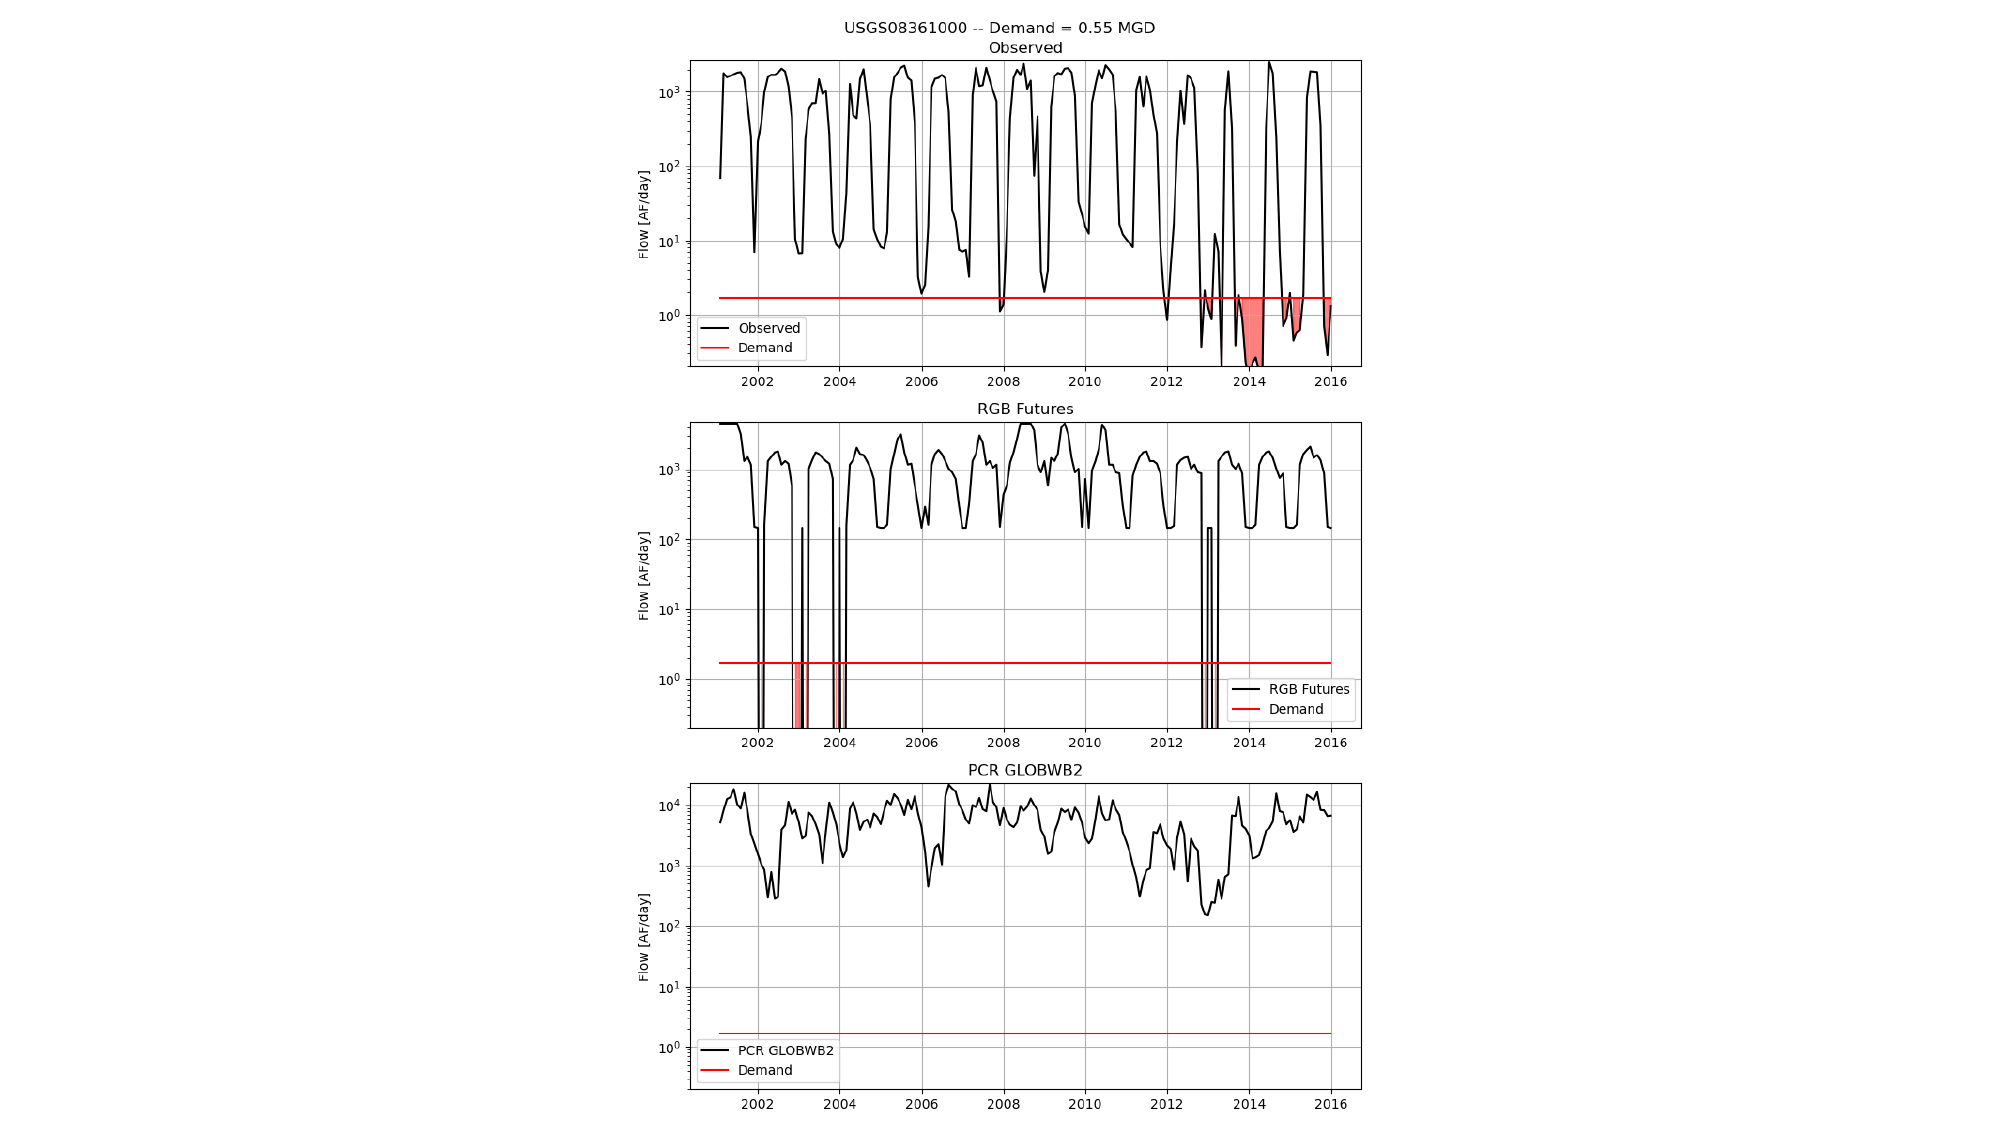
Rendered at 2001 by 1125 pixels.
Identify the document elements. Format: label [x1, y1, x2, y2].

picture [624, 0, 1376, 1125]
